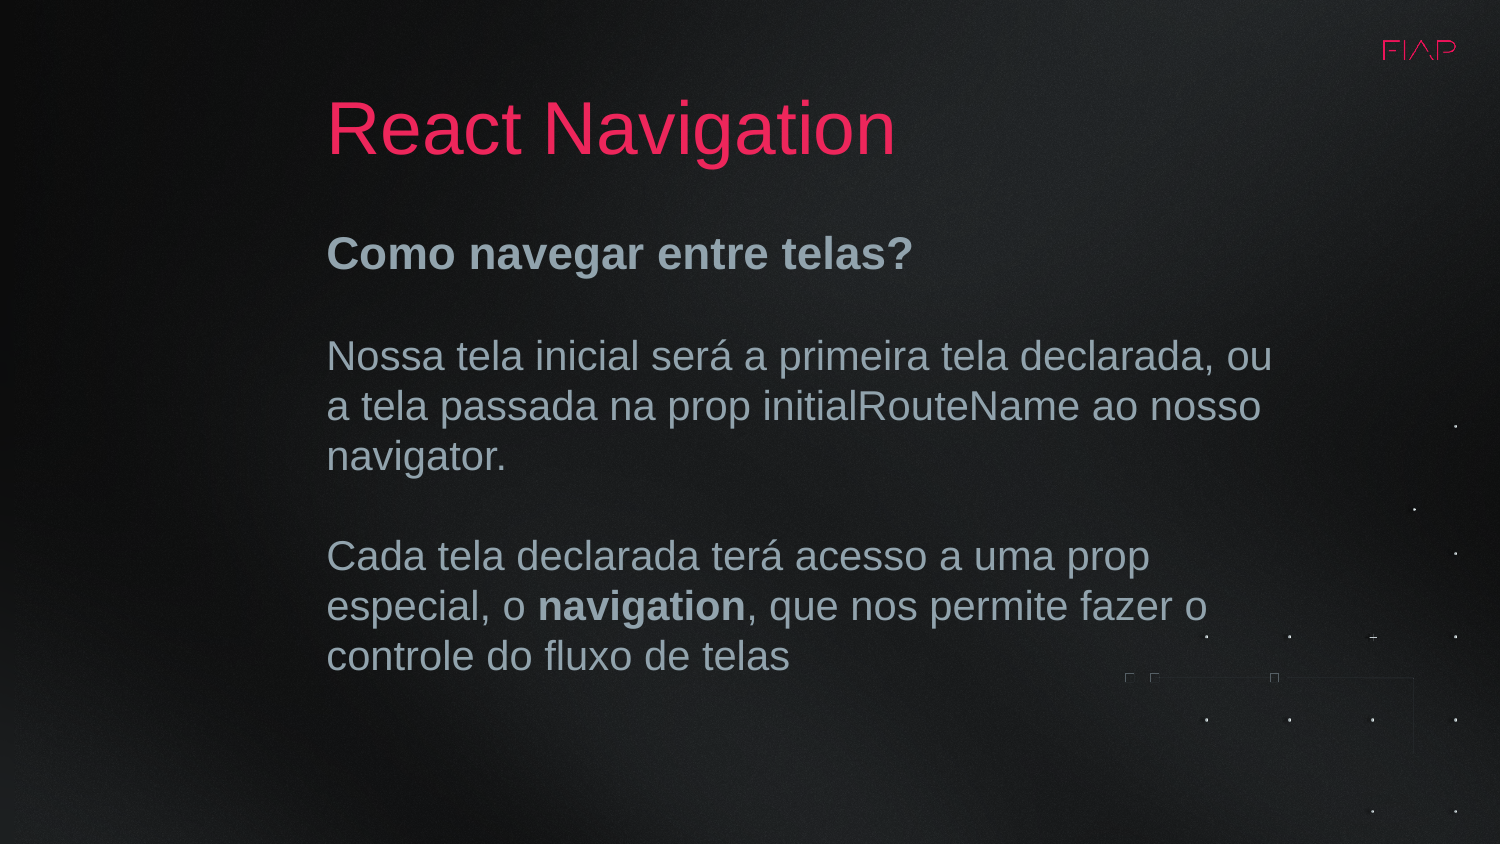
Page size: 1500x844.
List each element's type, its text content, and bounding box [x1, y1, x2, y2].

text_box React Navigation [311, 72, 1126, 177]
text_box Como navegar entre telas? Nossa tela inicial será a primeira tela declarada, ou a tela passada na prop initialRouteName ao nosso navigator. Cada tela declarada terá acesso a uma prop especial, o navigation, que nos permite fazer o controle do fluxo de telas [311, 216, 1292, 737]
picture [0, 0, 1500, 844]
